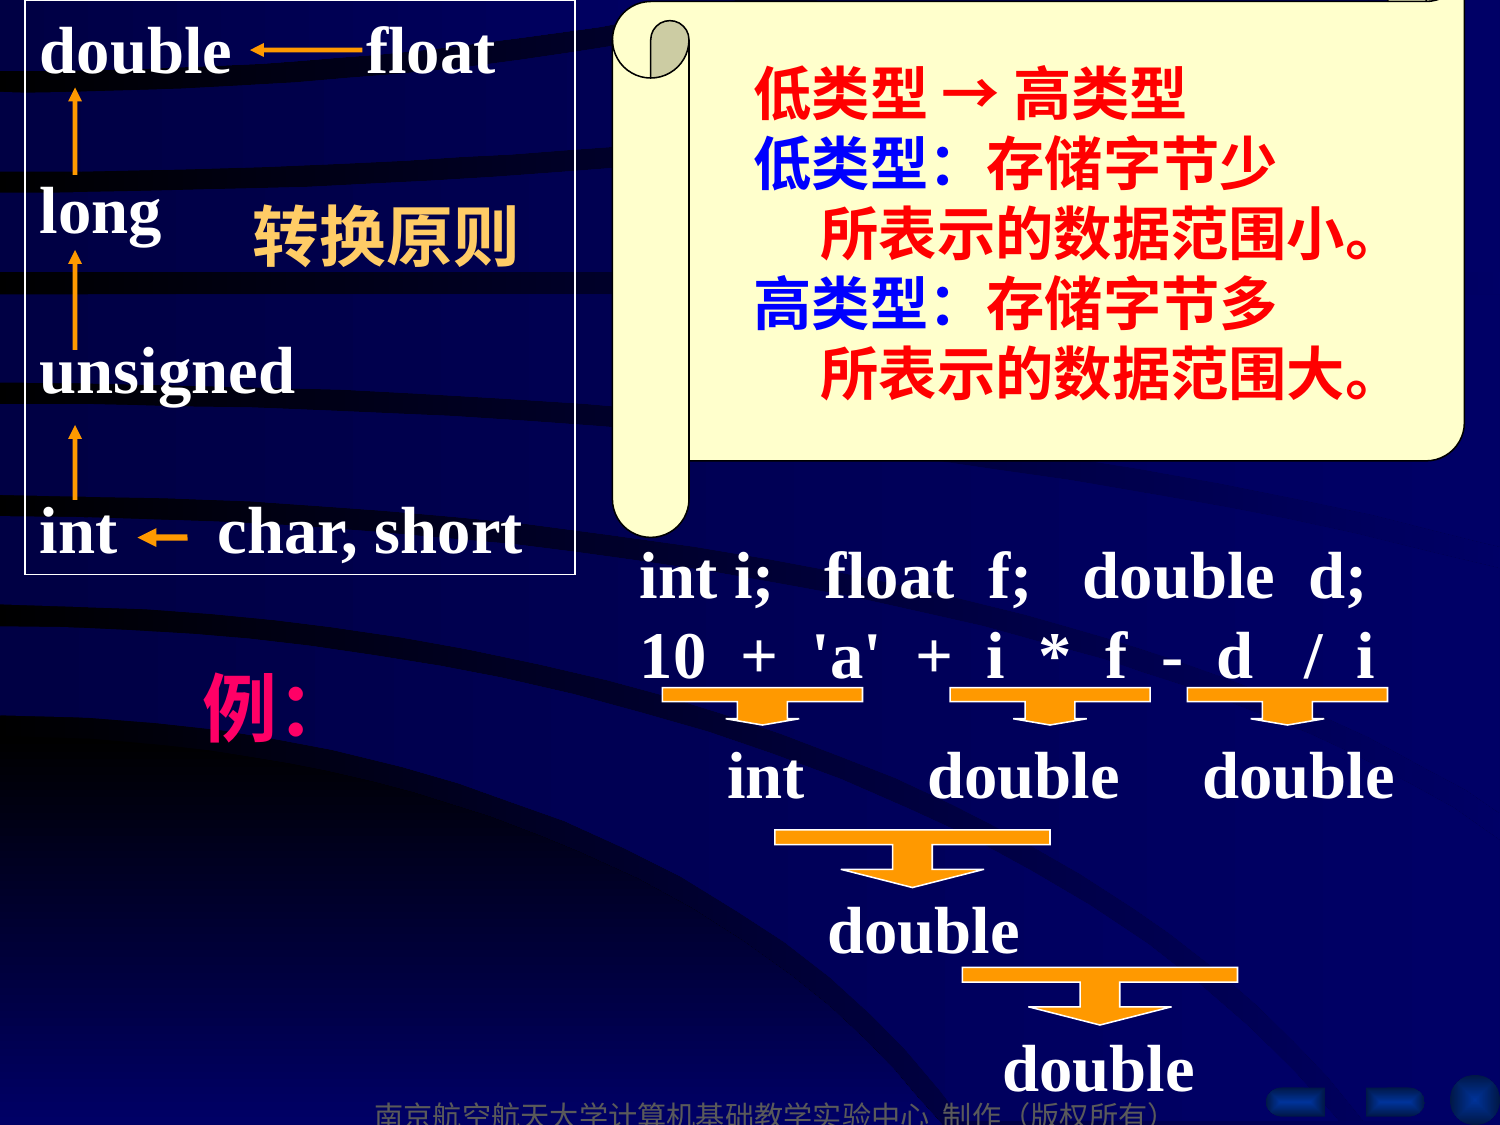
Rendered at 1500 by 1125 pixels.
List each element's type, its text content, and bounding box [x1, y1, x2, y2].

text_box int [712, 724, 821, 820]
text_box double [812, 879, 1035, 975]
text_box 例： [187, 653, 368, 759]
text_box int i; float f; double d; 10 + 'a' + i * f - d / i [575, 524, 1450, 700]
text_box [612, 0, 1500, 538]
text_box [662, 687, 863, 726]
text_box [24, 0, 576, 577]
text_box [774, 829, 1051, 888]
text_box [950, 687, 1151, 726]
text_box double [912, 724, 1135, 820]
text_box double [987, 1017, 1210, 1113]
text_box [1187, 687, 1388, 726]
text_box [962, 967, 1238, 1026]
text_box double [1187, 724, 1410, 820]
